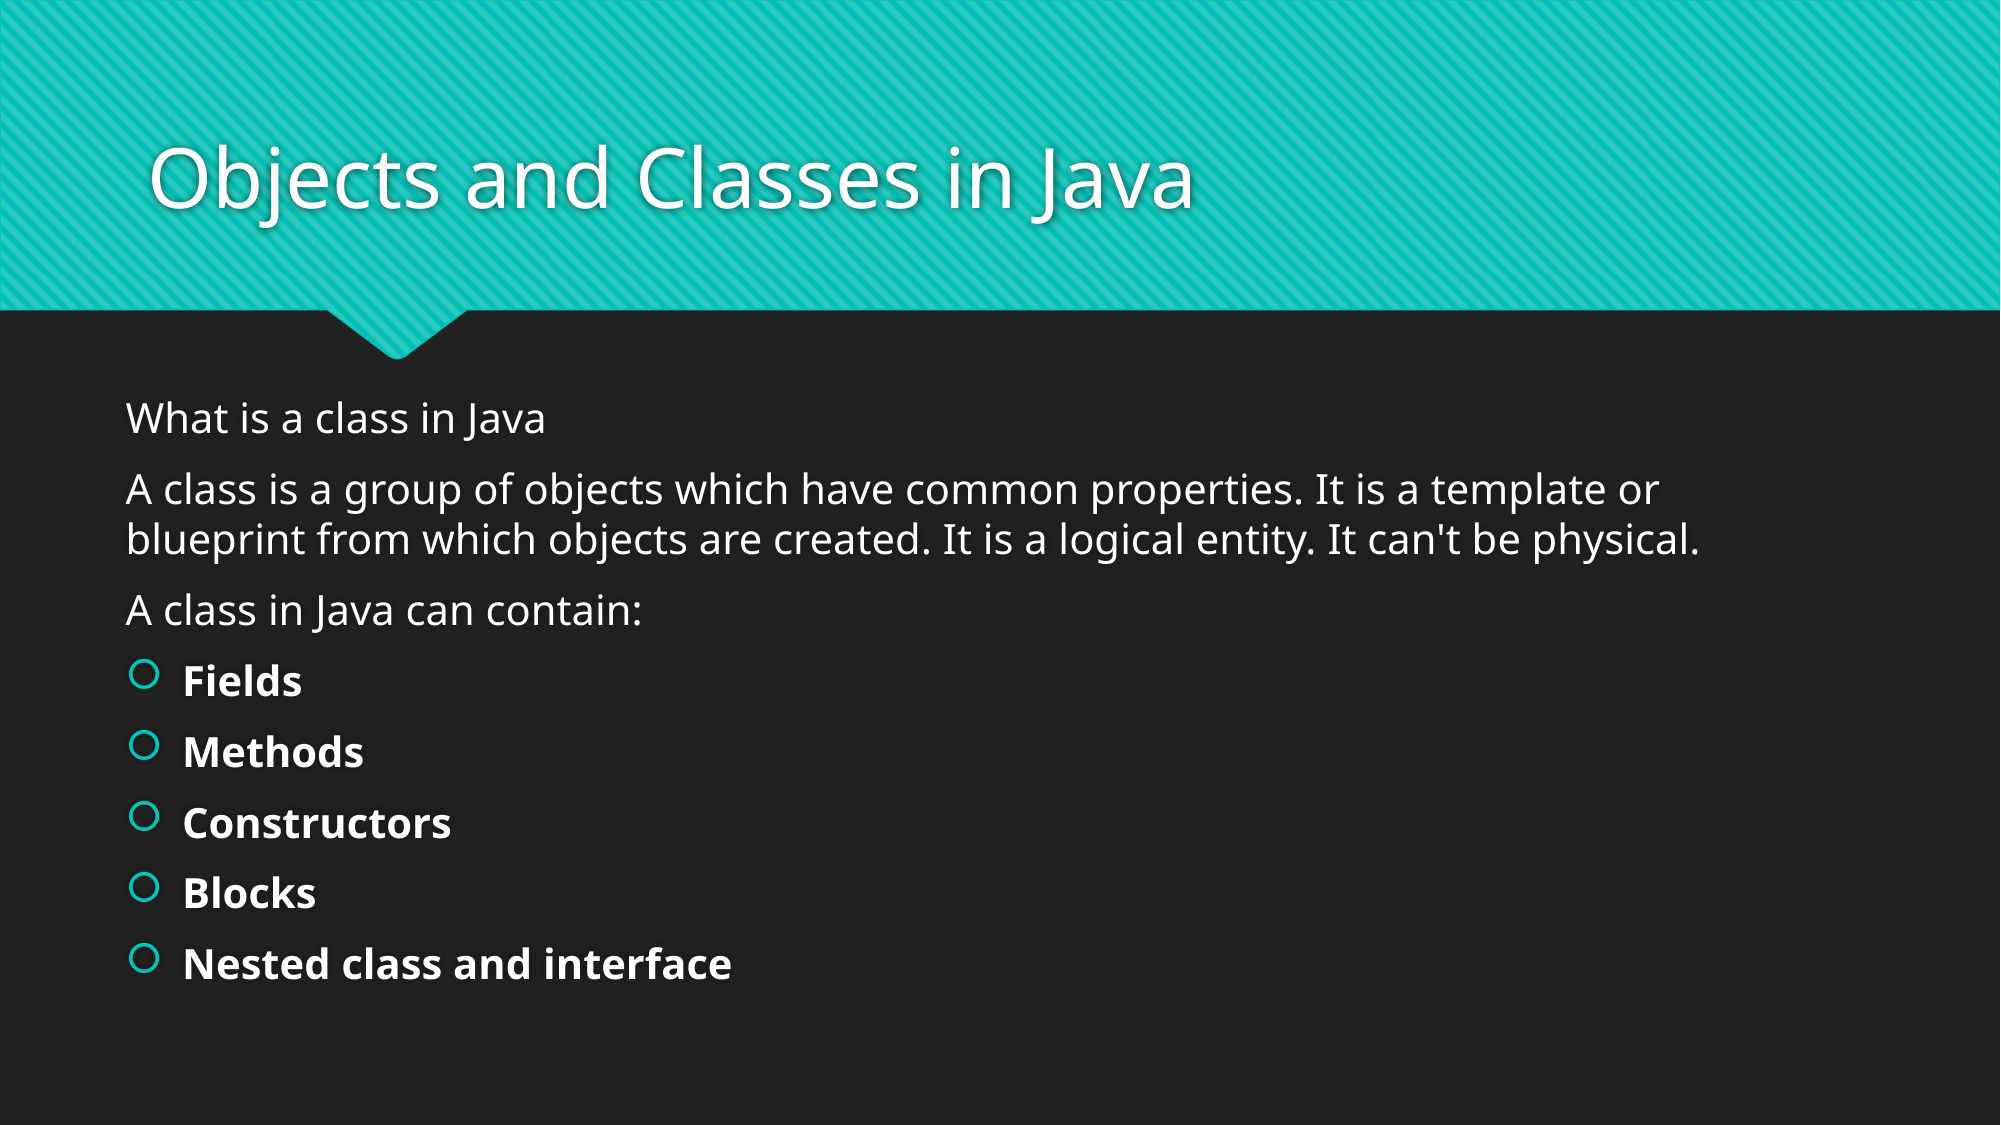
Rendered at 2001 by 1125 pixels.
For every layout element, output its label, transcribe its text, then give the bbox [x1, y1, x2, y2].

title Objects and Classes in Java [132, 73, 1868, 233]
list What is a class in Java A class is a group of objects which have common properties. It is a template or blueprint from which objects are created. It is a logical entity. It can't be physical. A class in Java can contain: Fields Methods Constructors Blocks Nested class and interface [110, 368, 1846, 1077]
